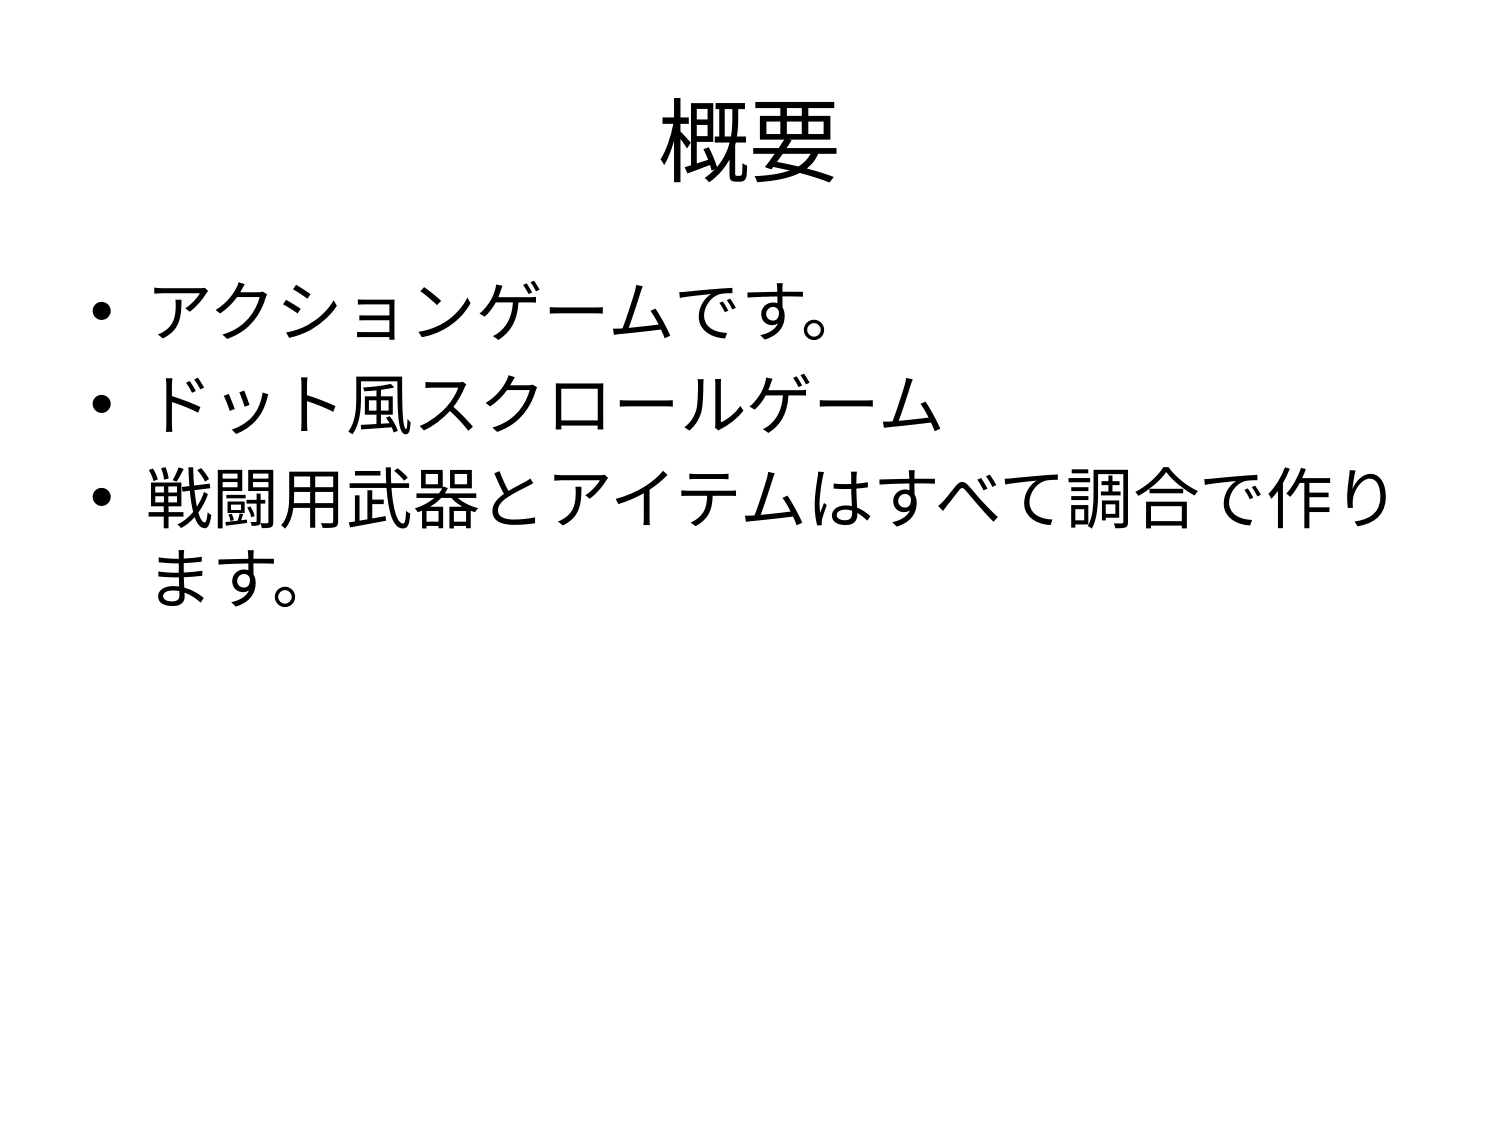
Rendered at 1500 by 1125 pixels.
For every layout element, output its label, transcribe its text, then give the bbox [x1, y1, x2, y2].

list アクションゲームです。 ドット風スクロールゲーム 戦闘用武器とアイテムはすべて調合で作ります。 [75, 262, 1425, 1005]
title 概要 [75, 45, 1425, 233]
